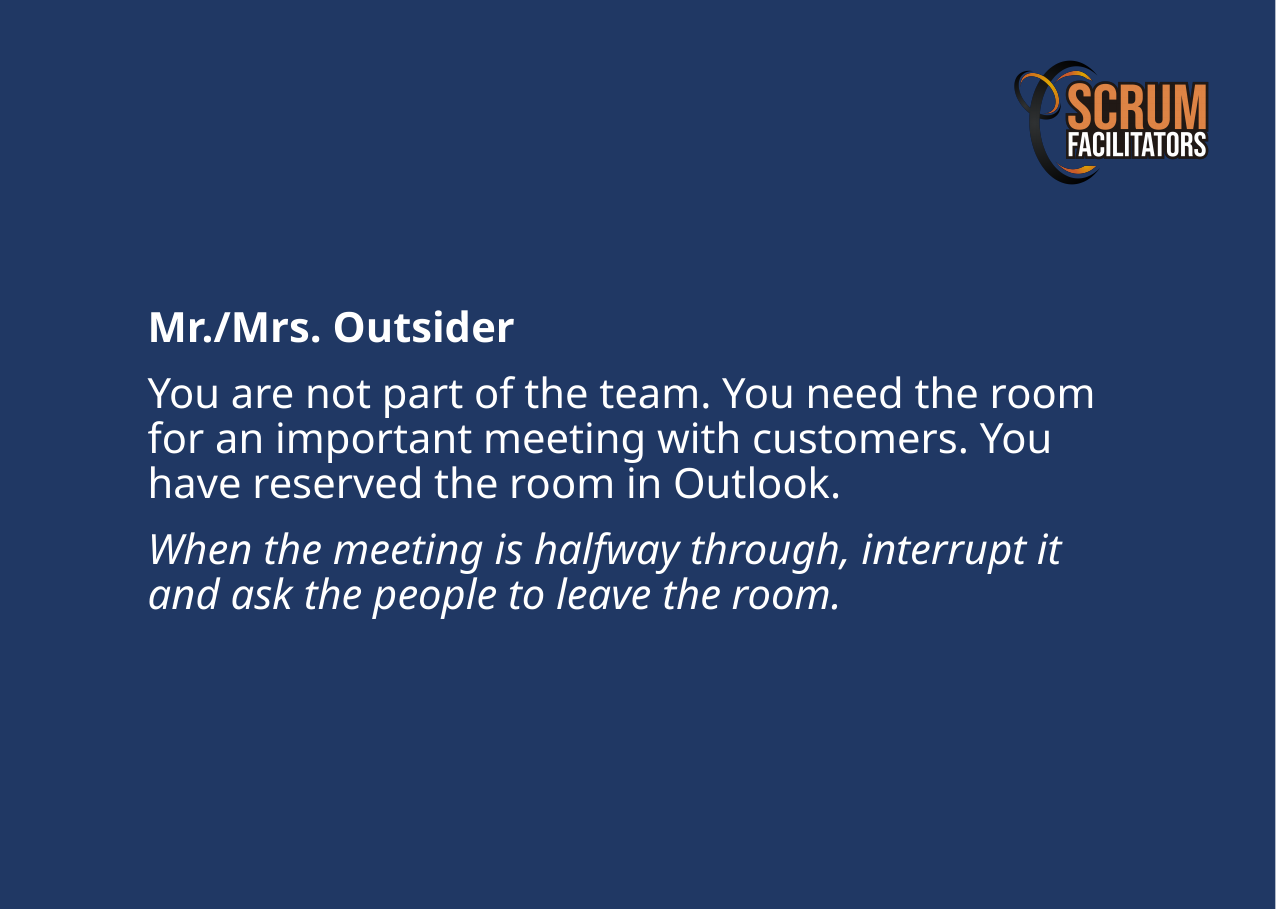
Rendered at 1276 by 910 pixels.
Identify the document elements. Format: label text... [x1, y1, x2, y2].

list Mr./Mrs. Outsider You are not part of the team. You need the room for an important meeting with customers. You have reserved the room in Outlook. When the meeting is halfway through, interrupt it and ask the people to leave the room. [132, 291, 1143, 618]
picture [1011, 57, 1211, 187]
